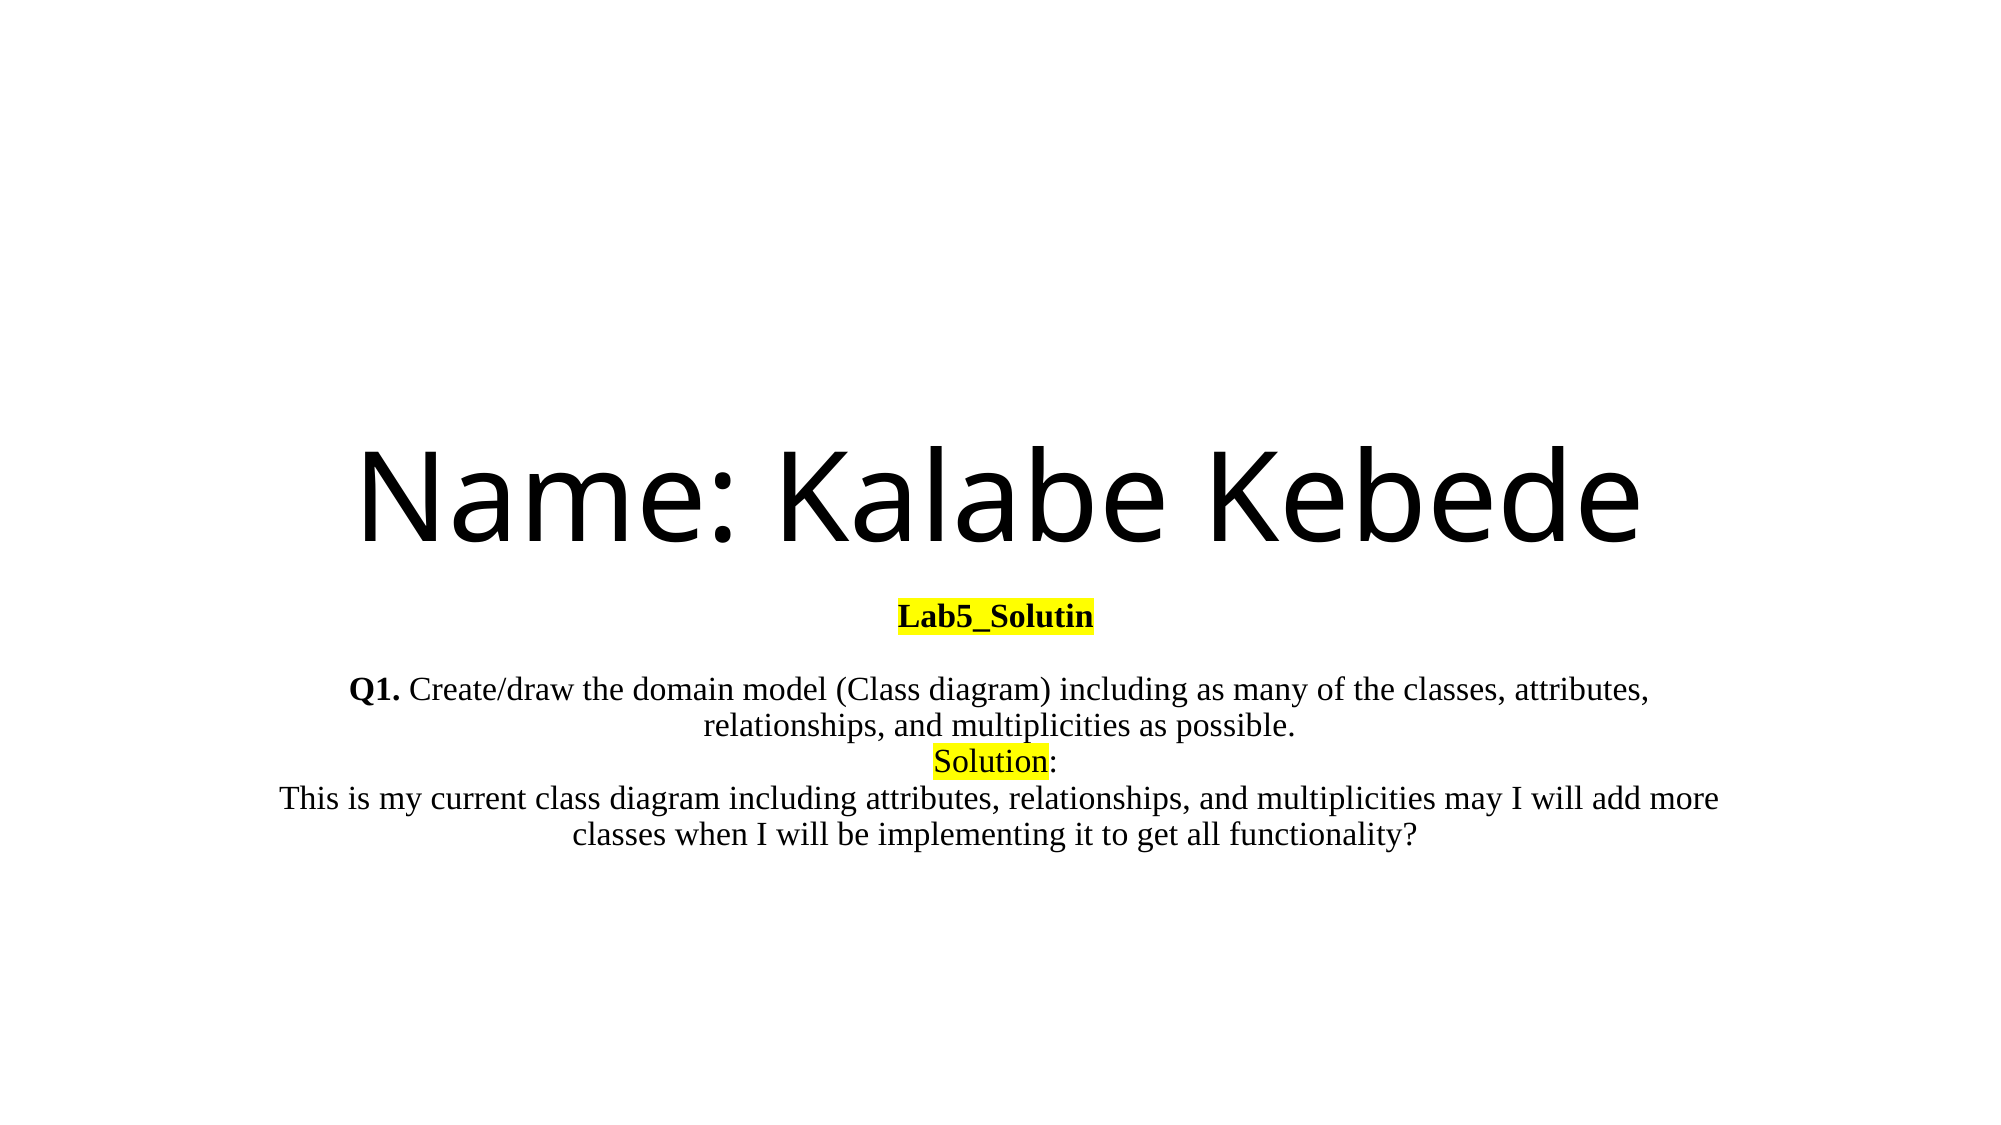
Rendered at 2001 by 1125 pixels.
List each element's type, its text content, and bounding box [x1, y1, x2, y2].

title Name: Kalabe Kebede [249, 184, 1750, 576]
subtitle Lab5_Solutin Q1. Create/draw the domain model (Class diagram) including as many of the classes, attributes, relationships, and multiplicities as possible. Solution: This is my current class diagram including attributes, relationships, and multiplicities may I will add more classes when I will be implementing it to get all functionality? [249, 590, 1750, 863]
